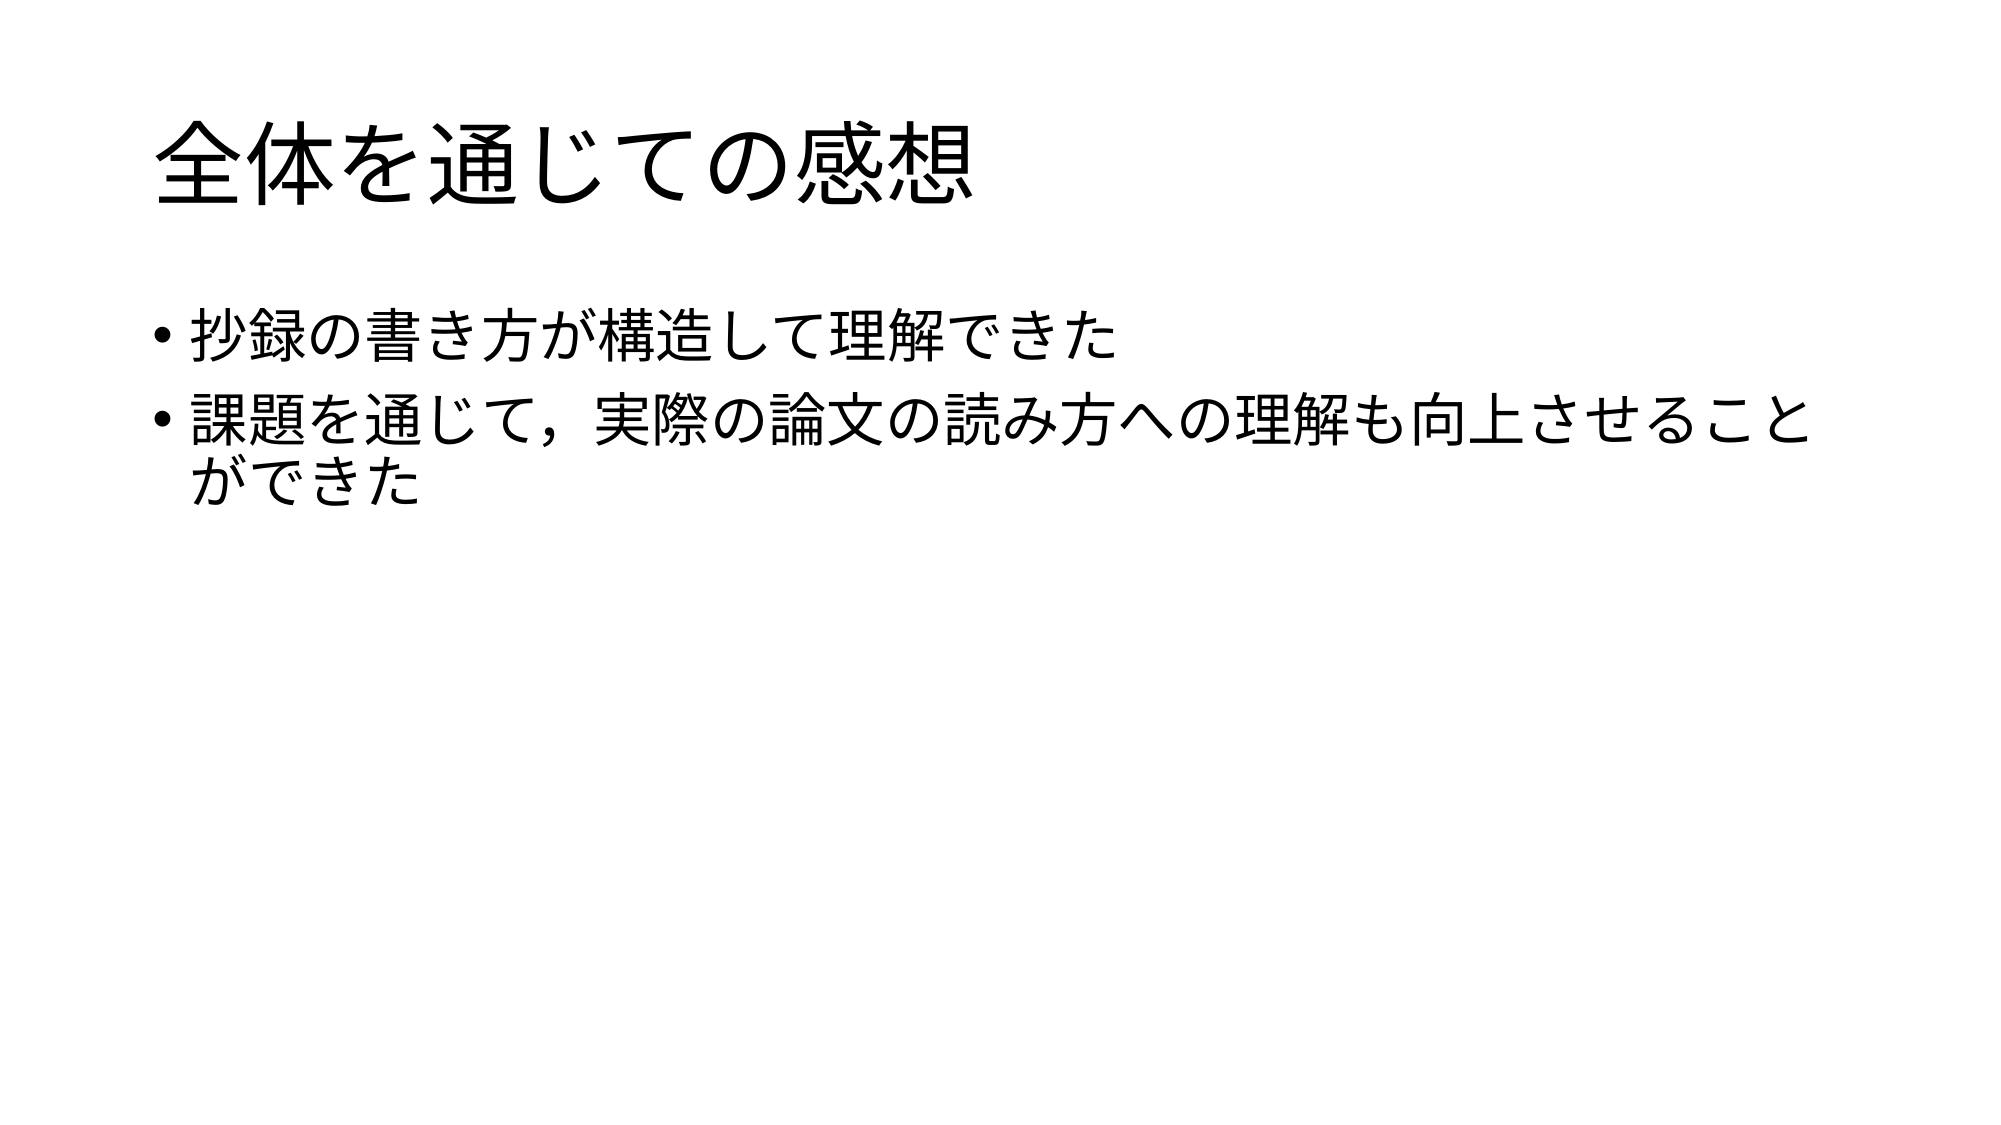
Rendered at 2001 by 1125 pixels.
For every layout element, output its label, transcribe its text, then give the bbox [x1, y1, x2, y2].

title 全体を通じての感想 [137, 59, 1863, 278]
list 抄録の書き方が構造して理解できた 課題を通じて，実際の論文の読み方への理解も向上させることができた [137, 299, 1863, 1014]
